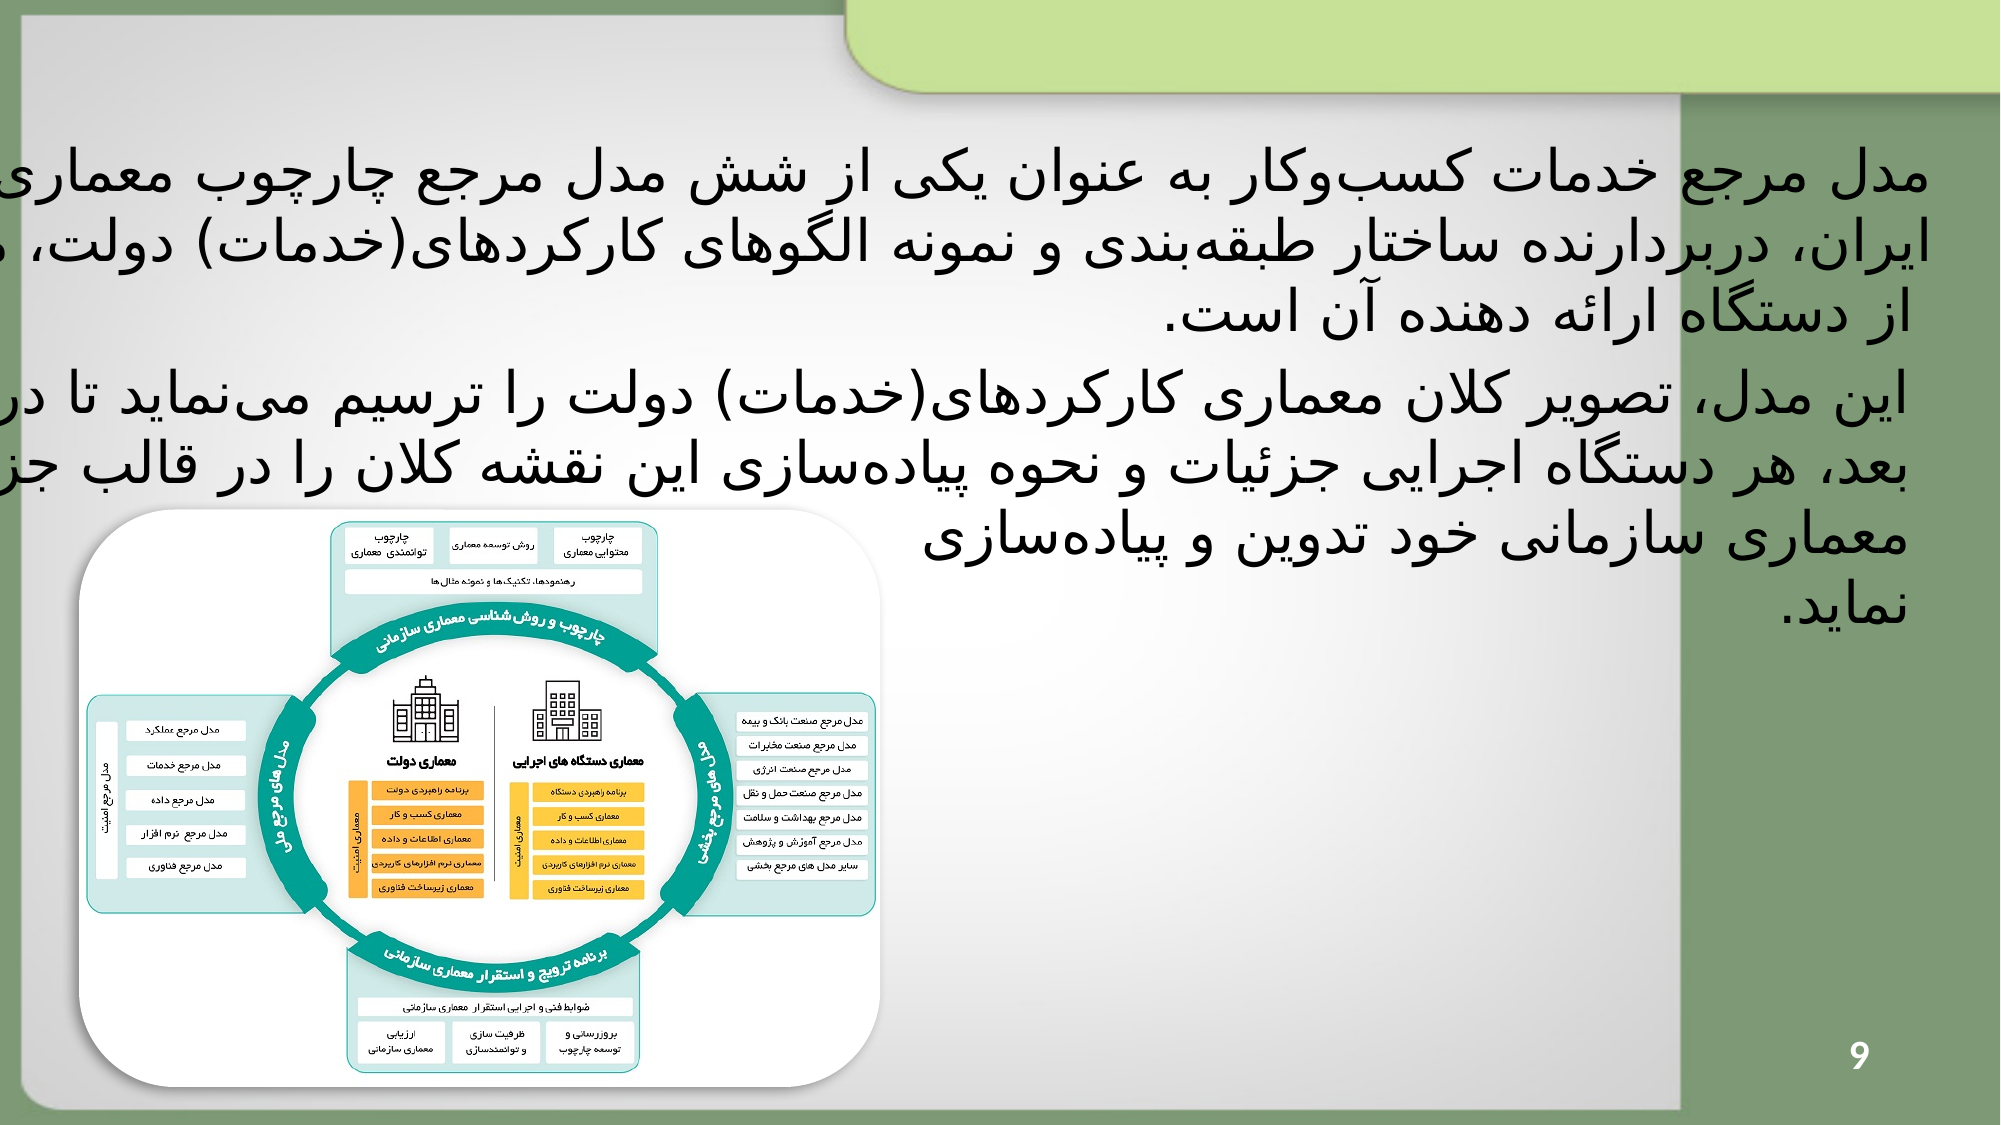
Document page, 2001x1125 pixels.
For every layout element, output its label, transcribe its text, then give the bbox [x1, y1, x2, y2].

text_box این مدل، تصویر کلان معماری کارکردهای(خدمات) دولت را ترسیم می‌نماید تا در مرحله بعد، هر دستگاه اجرایی جزئیات و نحوه پیاده‌سازی این نقشه کلان را در قالب جزئیات معماری سازمانی خود تدوین و پیاده‌سازی نماید. [0, 347, 1926, 643]
text_box 9 [1833, 1020, 1885, 1086]
text_box مدل مرجع خدمات کسب‌وکار به عنوان یکی از شش مدل‌ مرجع چارچوب معماری سازمانی ایران، دربردارنده ساختار طبقه‌بندی و نمونه الگوهای کارکردهای(خدمات) دولت، مستقل از دستگاه ارائه دهنده آن است. [0, 125, 1948, 351]
picture [0, 0, 2001, 1125]
